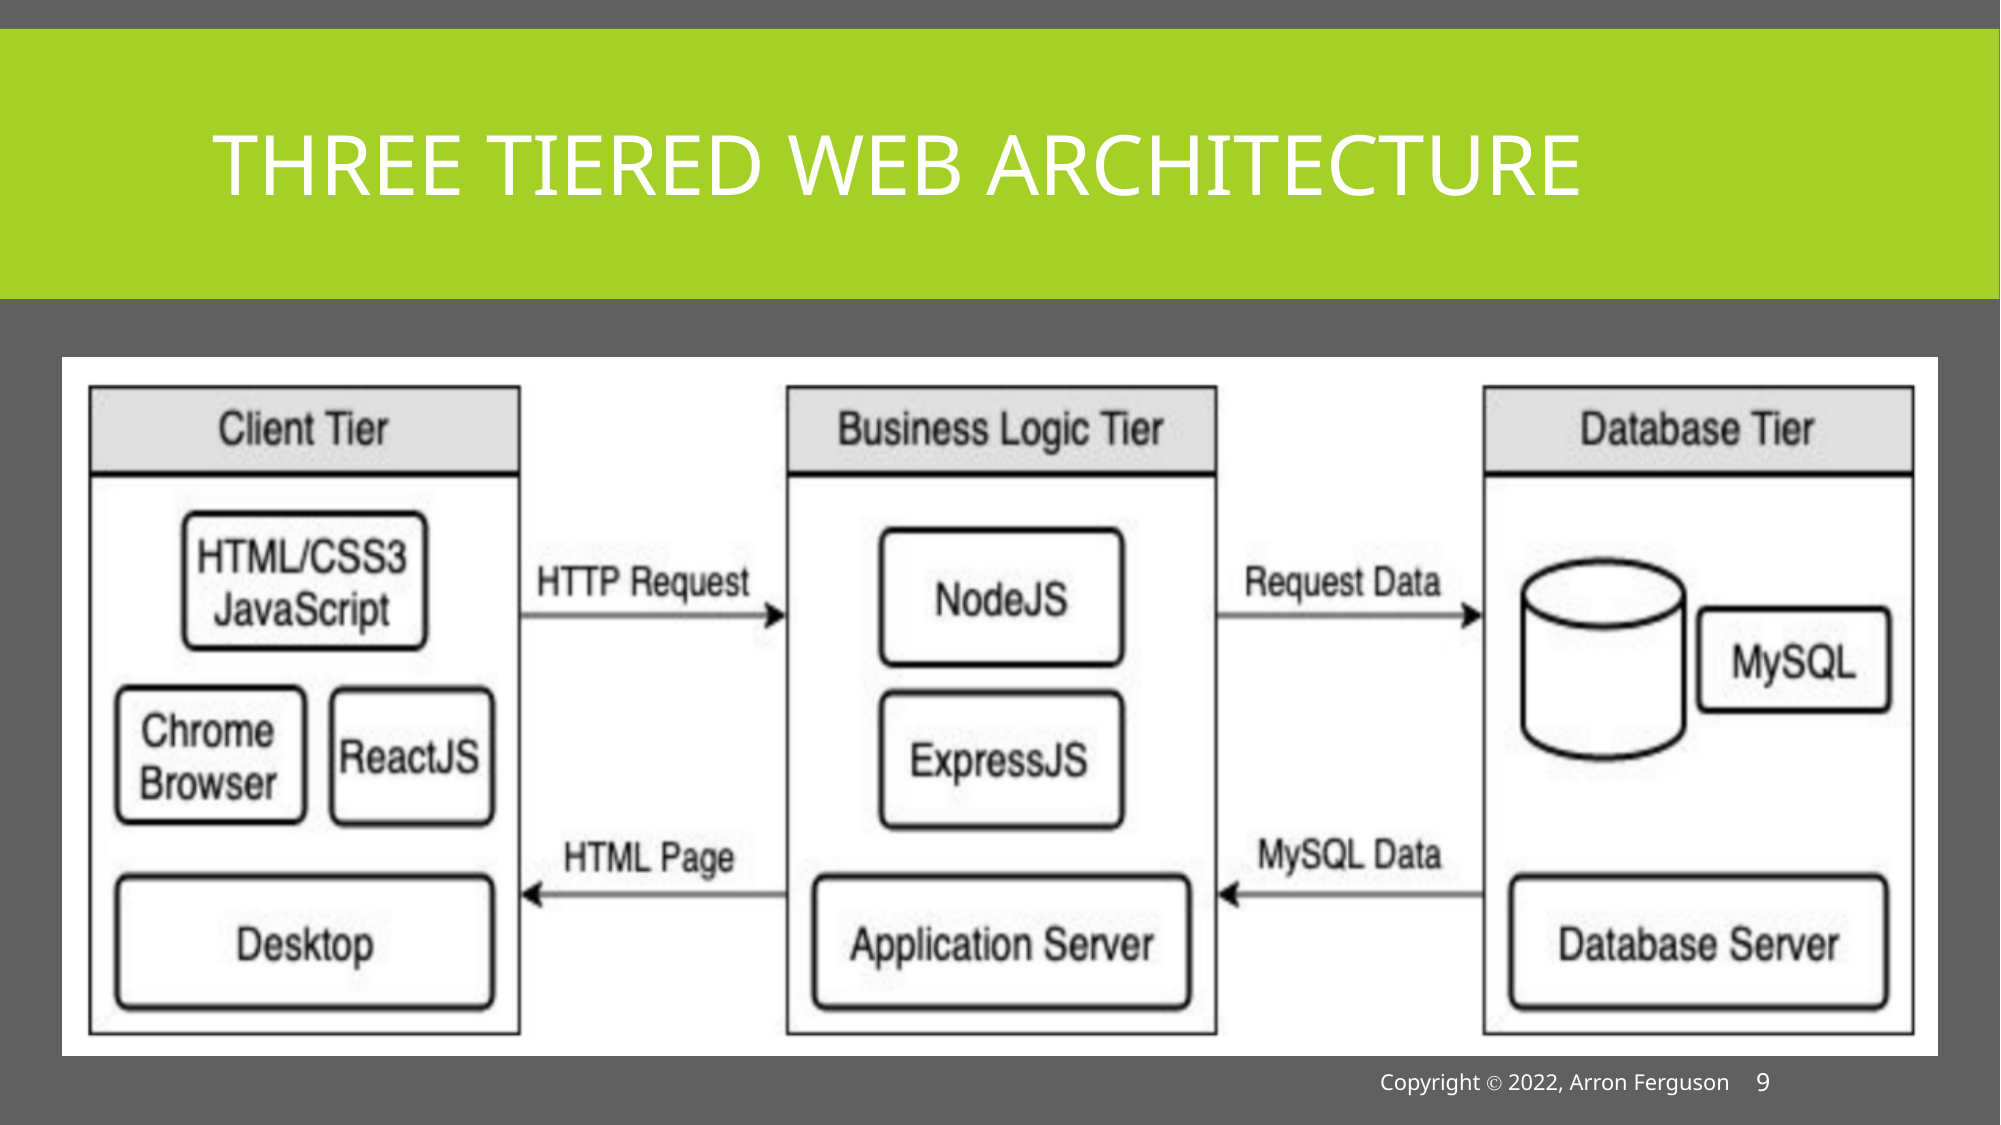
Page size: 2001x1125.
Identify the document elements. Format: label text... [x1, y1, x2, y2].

footer Copyright Ⓒ 2022, Arron Ferguson [918, 1068, 1746, 1114]
picture [61, 357, 1938, 1057]
slide_number 9 [1748, 1068, 1904, 1114]
title Three Tiered Web Architecture [197, 46, 1803, 295]
